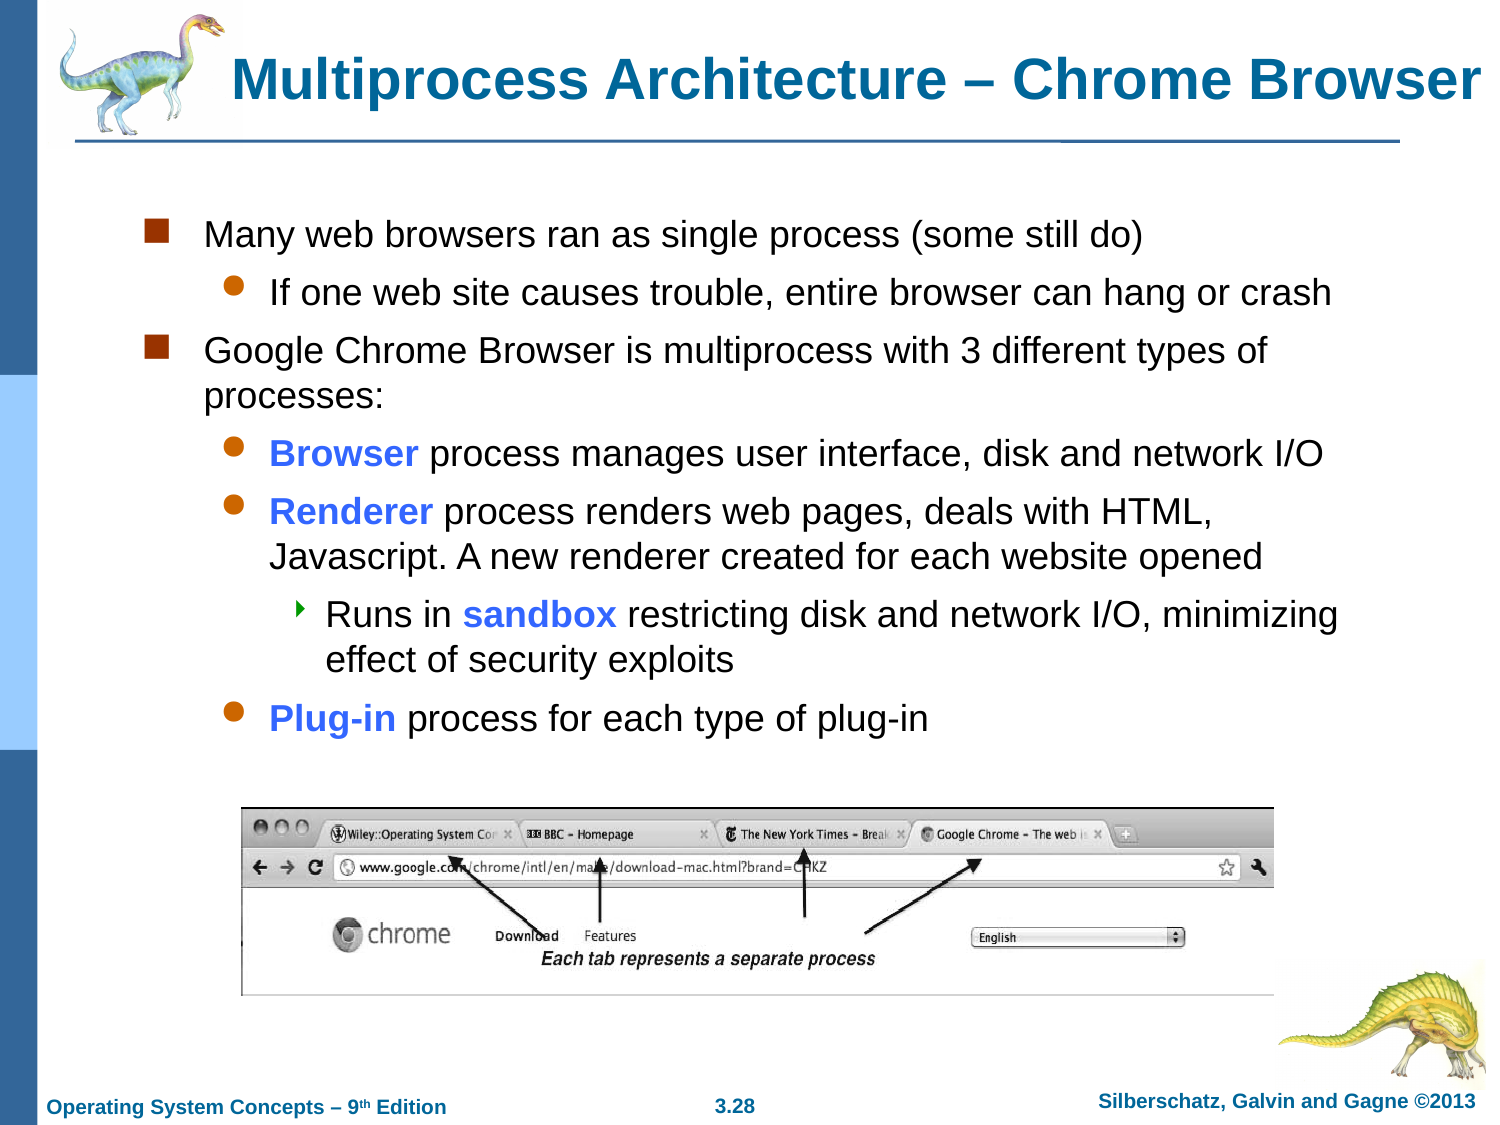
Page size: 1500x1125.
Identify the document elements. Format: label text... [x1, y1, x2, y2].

picture [241, 807, 1486, 1090]
picture [46, 0, 243, 149]
list Many web browsers ran as single process (some still do) If one web site causes trouble, entire browser can hang or crash Google Chrome Browser is multiprocess with 3 different types of processes: Browser process manages user interface, disk and network I/O Renderer process renders web pages, deals with HTML, Javascript. A new renderer created for each website opened Runs in sandbox restricting disk and network I/O, minimizing effect of security exploits Plug-in process for each type of plug-in [132, 202, 1365, 946]
title Multiprocess Architecture – Chrome Browser [201, 24, 1500, 120]
